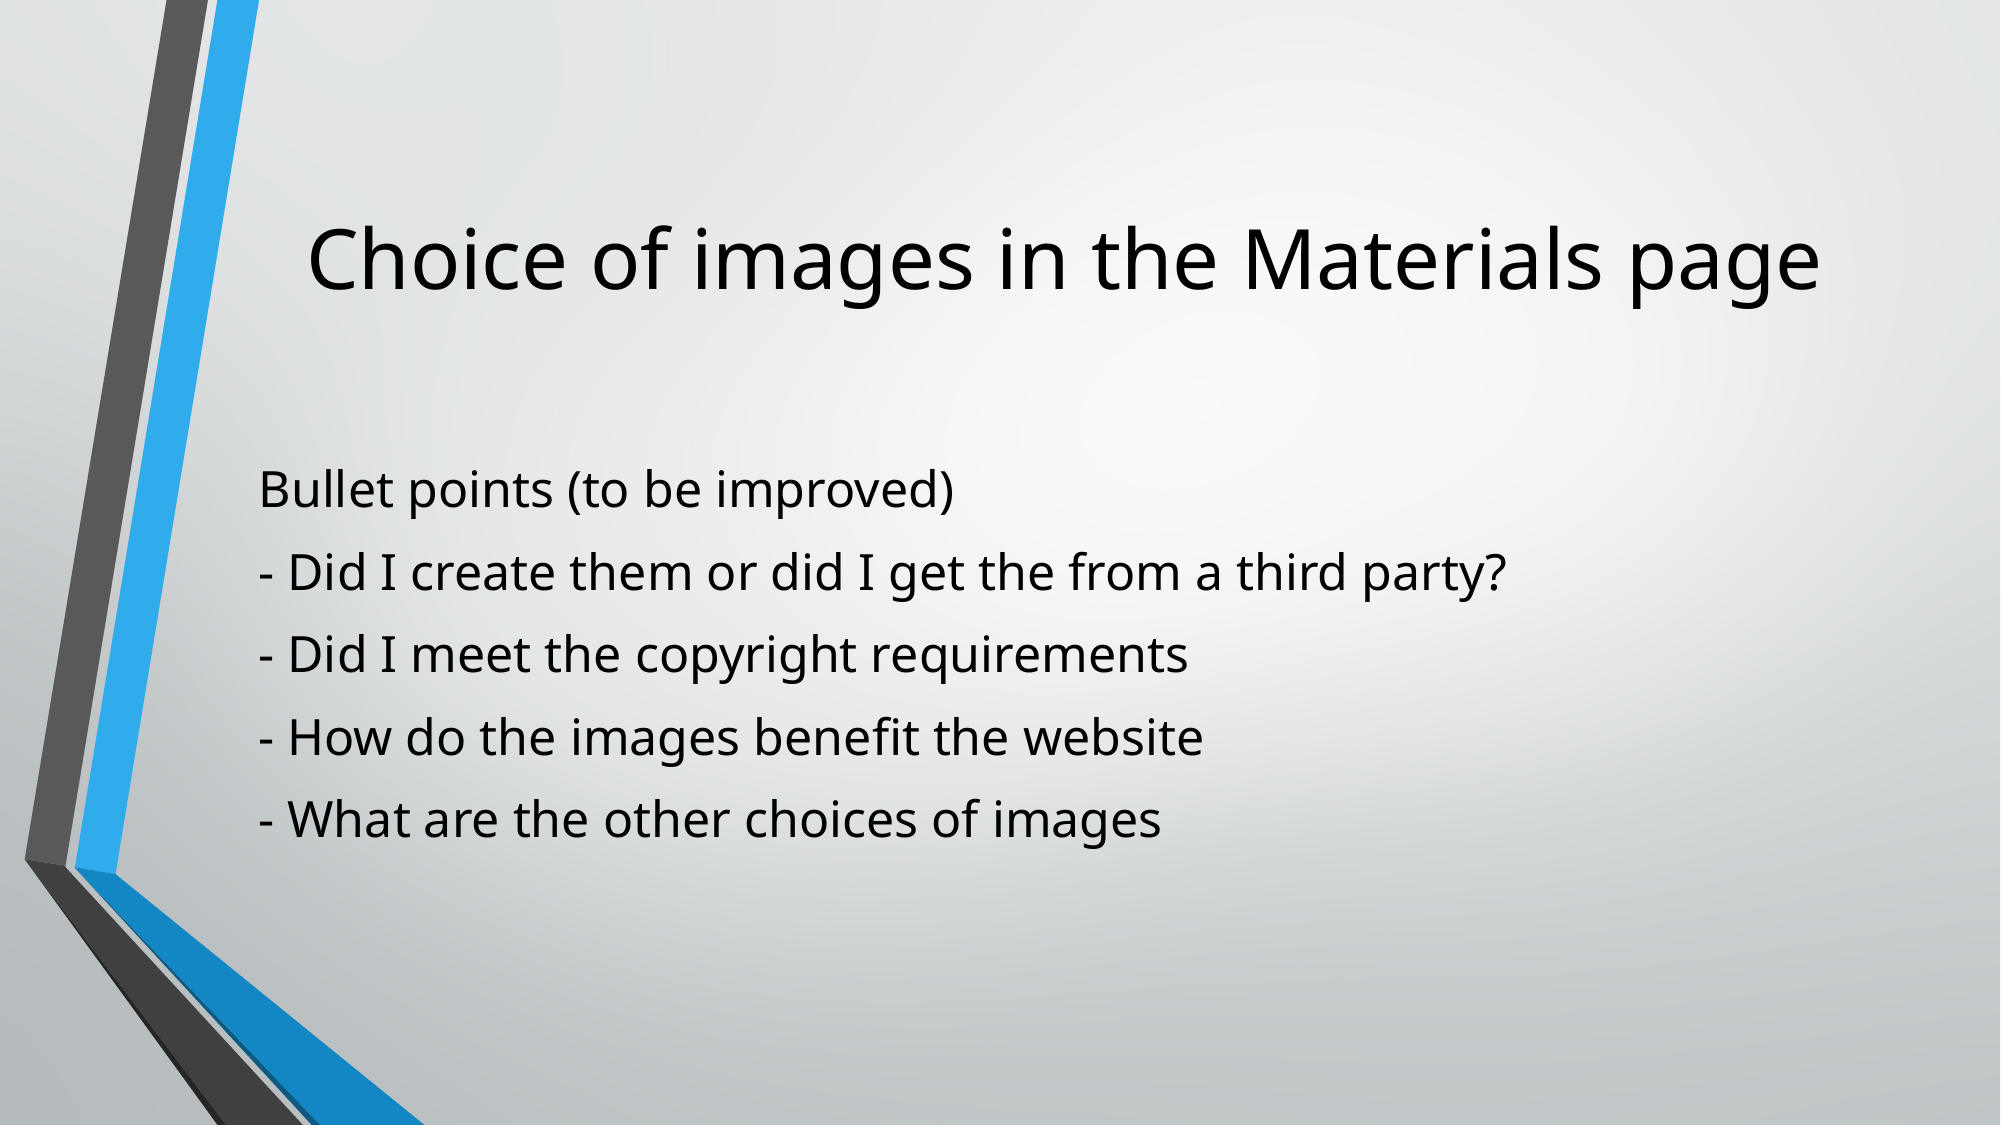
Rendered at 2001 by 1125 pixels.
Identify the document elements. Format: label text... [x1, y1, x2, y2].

list Bullet points (to be improved) - Did I create them or did I get the from a third party? - Did I meet the copyright requirements - How do the images benefit the website - What are the other choices of images [243, 437, 1887, 950]
title Choice of images in the Materials page [243, 112, 1887, 400]
